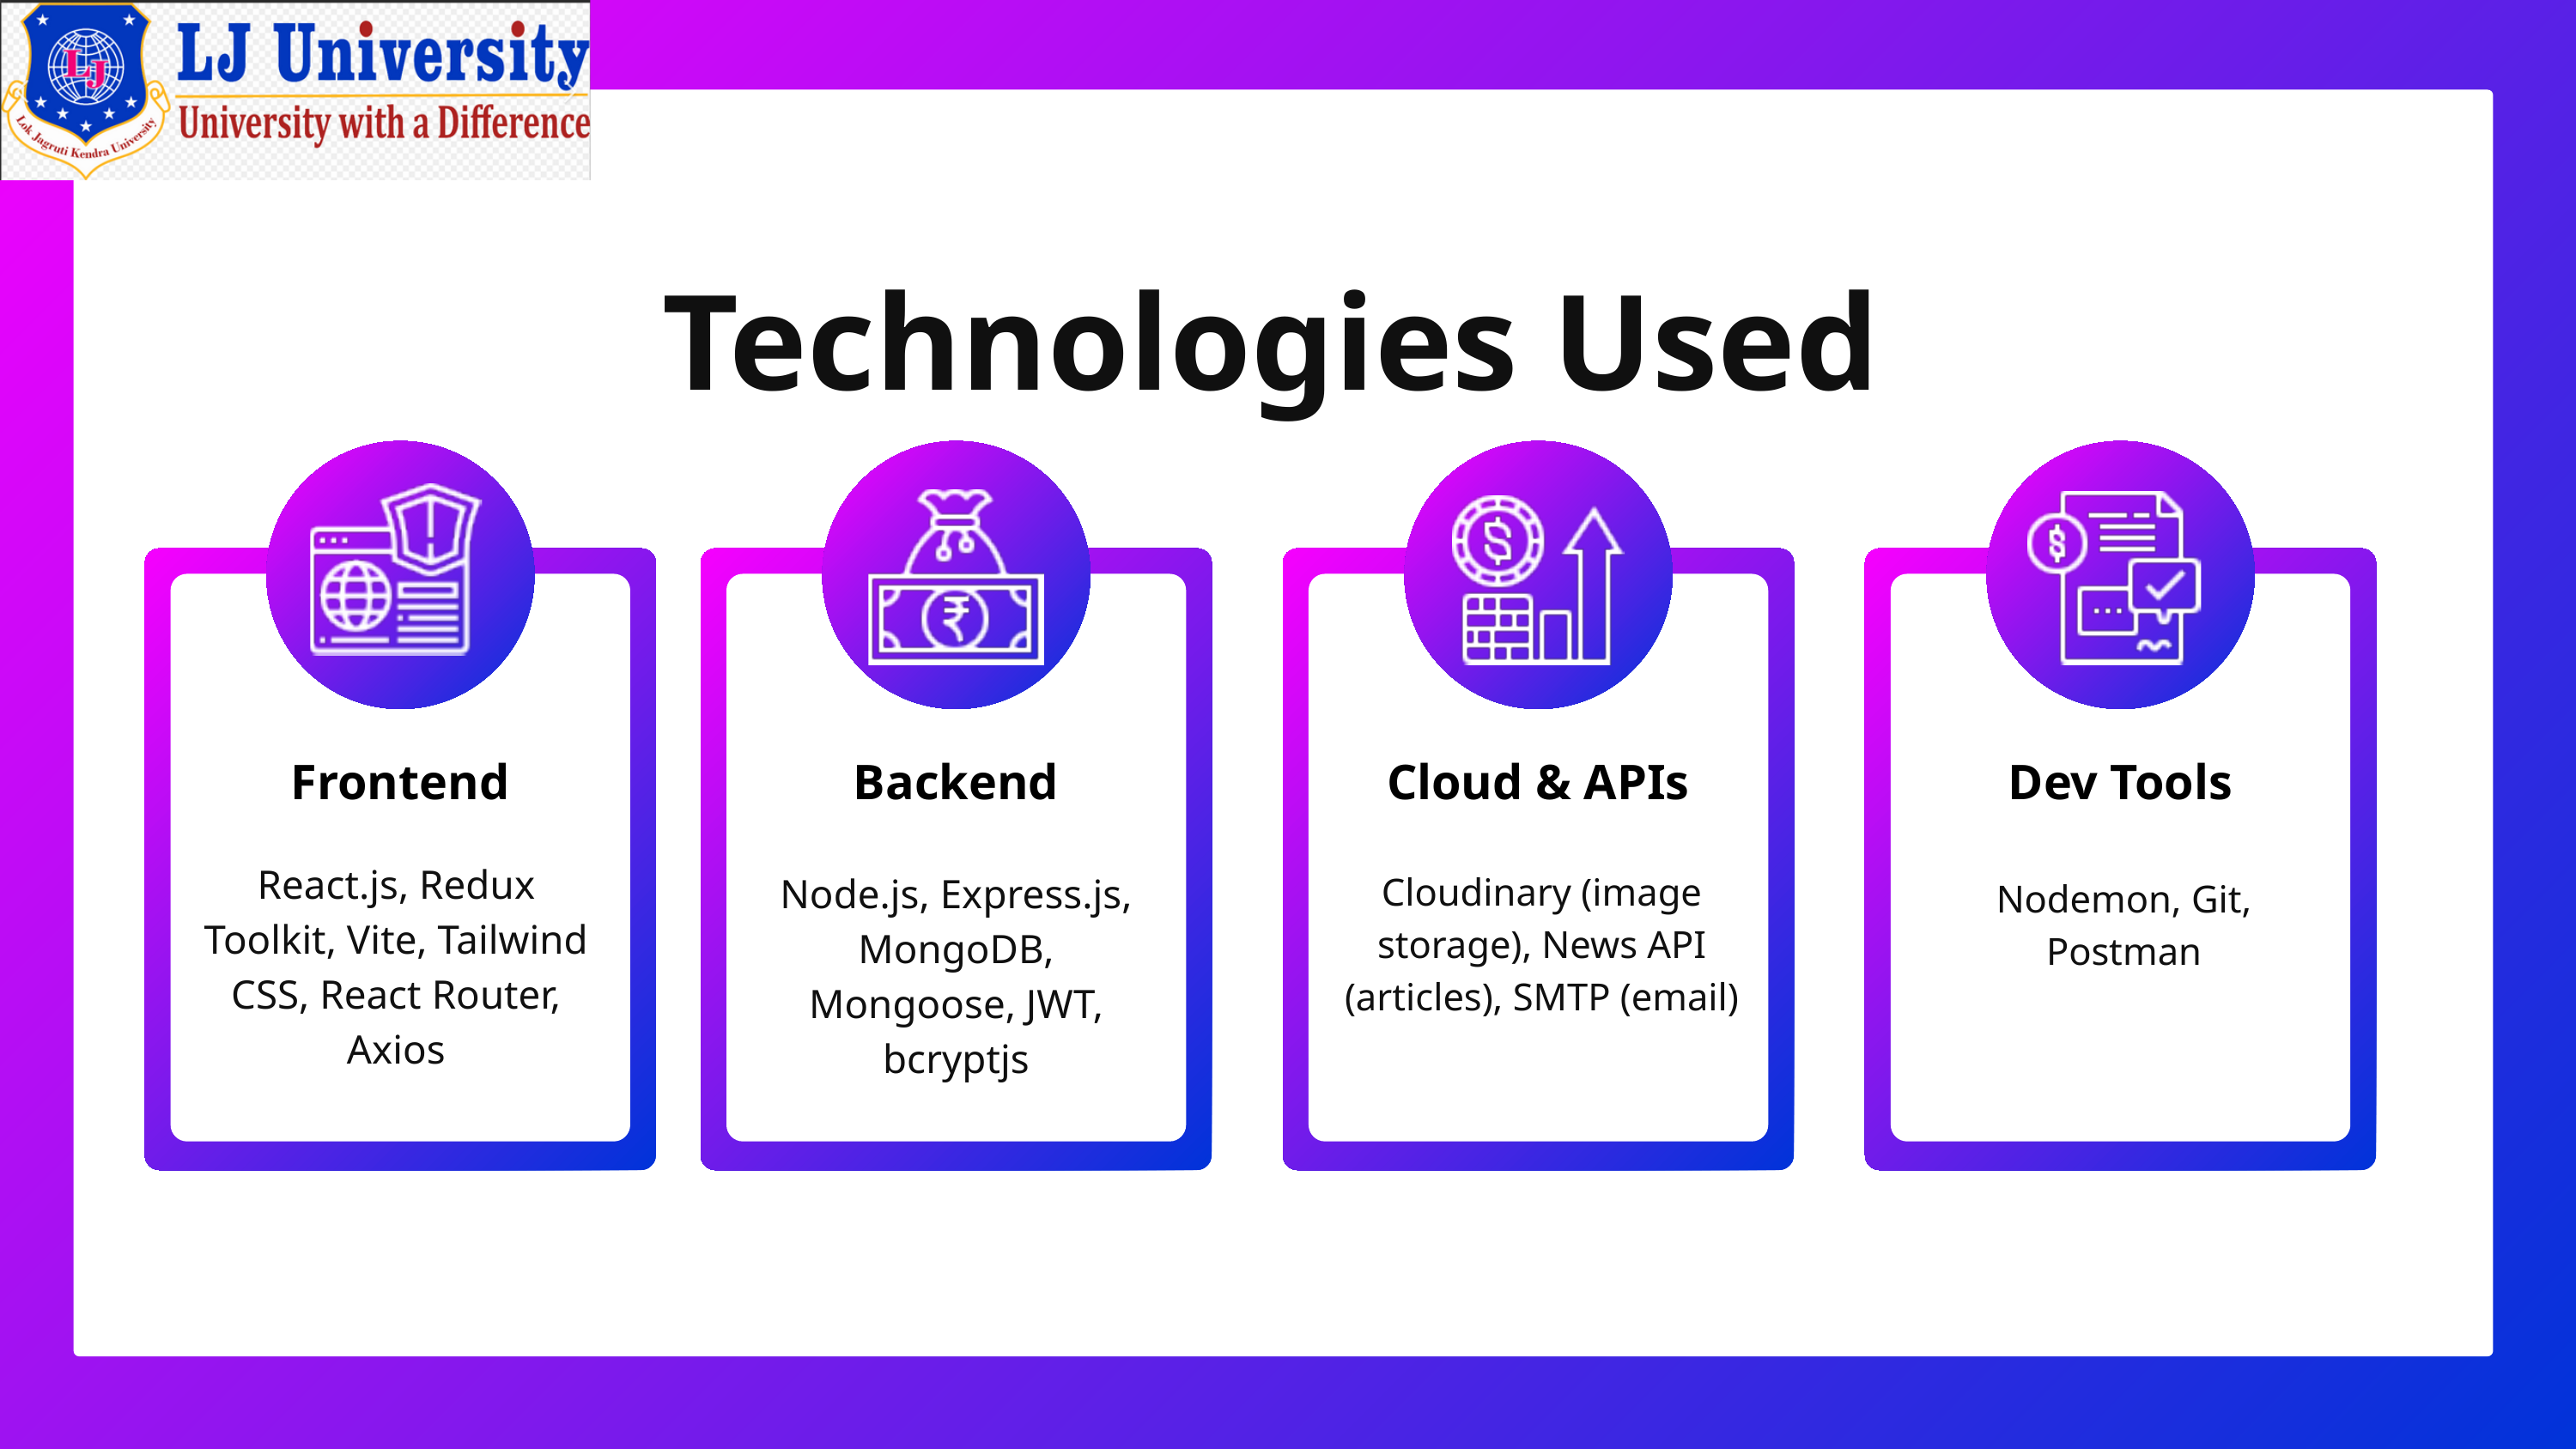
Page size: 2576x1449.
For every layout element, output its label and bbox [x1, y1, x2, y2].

text_box [1282, 548, 1795, 1171]
text_box [1890, 573, 2351, 1142]
text_box [0, 0, 591, 180]
text_box [1404, 440, 1673, 710]
text_box [1308, 573, 1769, 1142]
text_box [1986, 440, 2255, 710]
text_box [73, 89, 2494, 1357]
text_box [170, 573, 631, 1142]
text_box [726, 573, 1187, 1142]
text_box [144, 548, 657, 1171]
text_box [822, 440, 1091, 710]
text_box [1864, 548, 2377, 1171]
text_box [700, 548, 1212, 1171]
text_box [266, 440, 535, 710]
